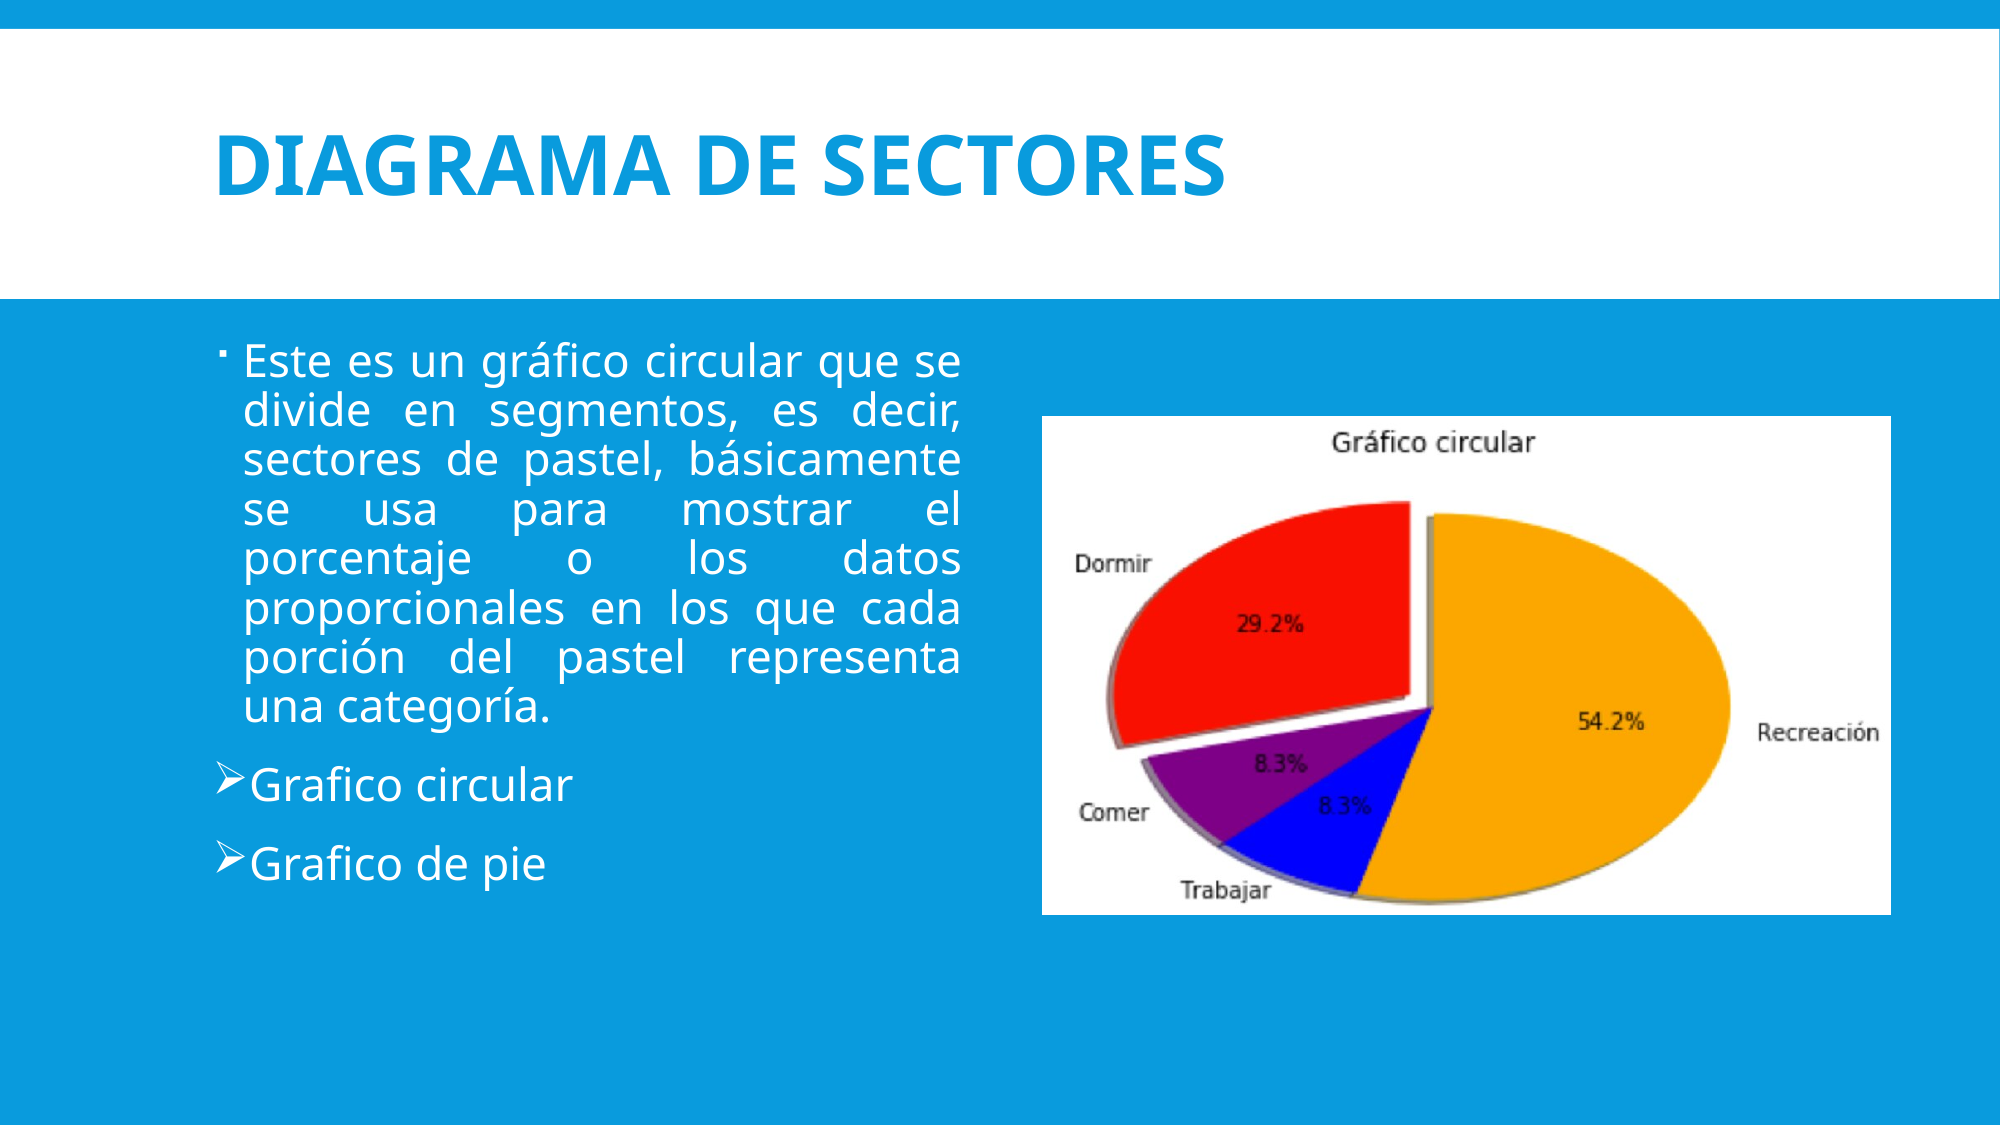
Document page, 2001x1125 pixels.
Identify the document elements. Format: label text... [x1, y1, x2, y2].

picture [1043, 417, 1890, 914]
list Este es un gráfico circular que se divide en segmentos, es decir, sectores de pastel, básicamente se usa para mostrar el porcentaje o los datos proporcionales en los que cada porción del pastel representa una categoría. Grafico circular Grafico de pie [197, 329, 978, 1020]
title Diagrama de sectores [197, 46, 1803, 295]
